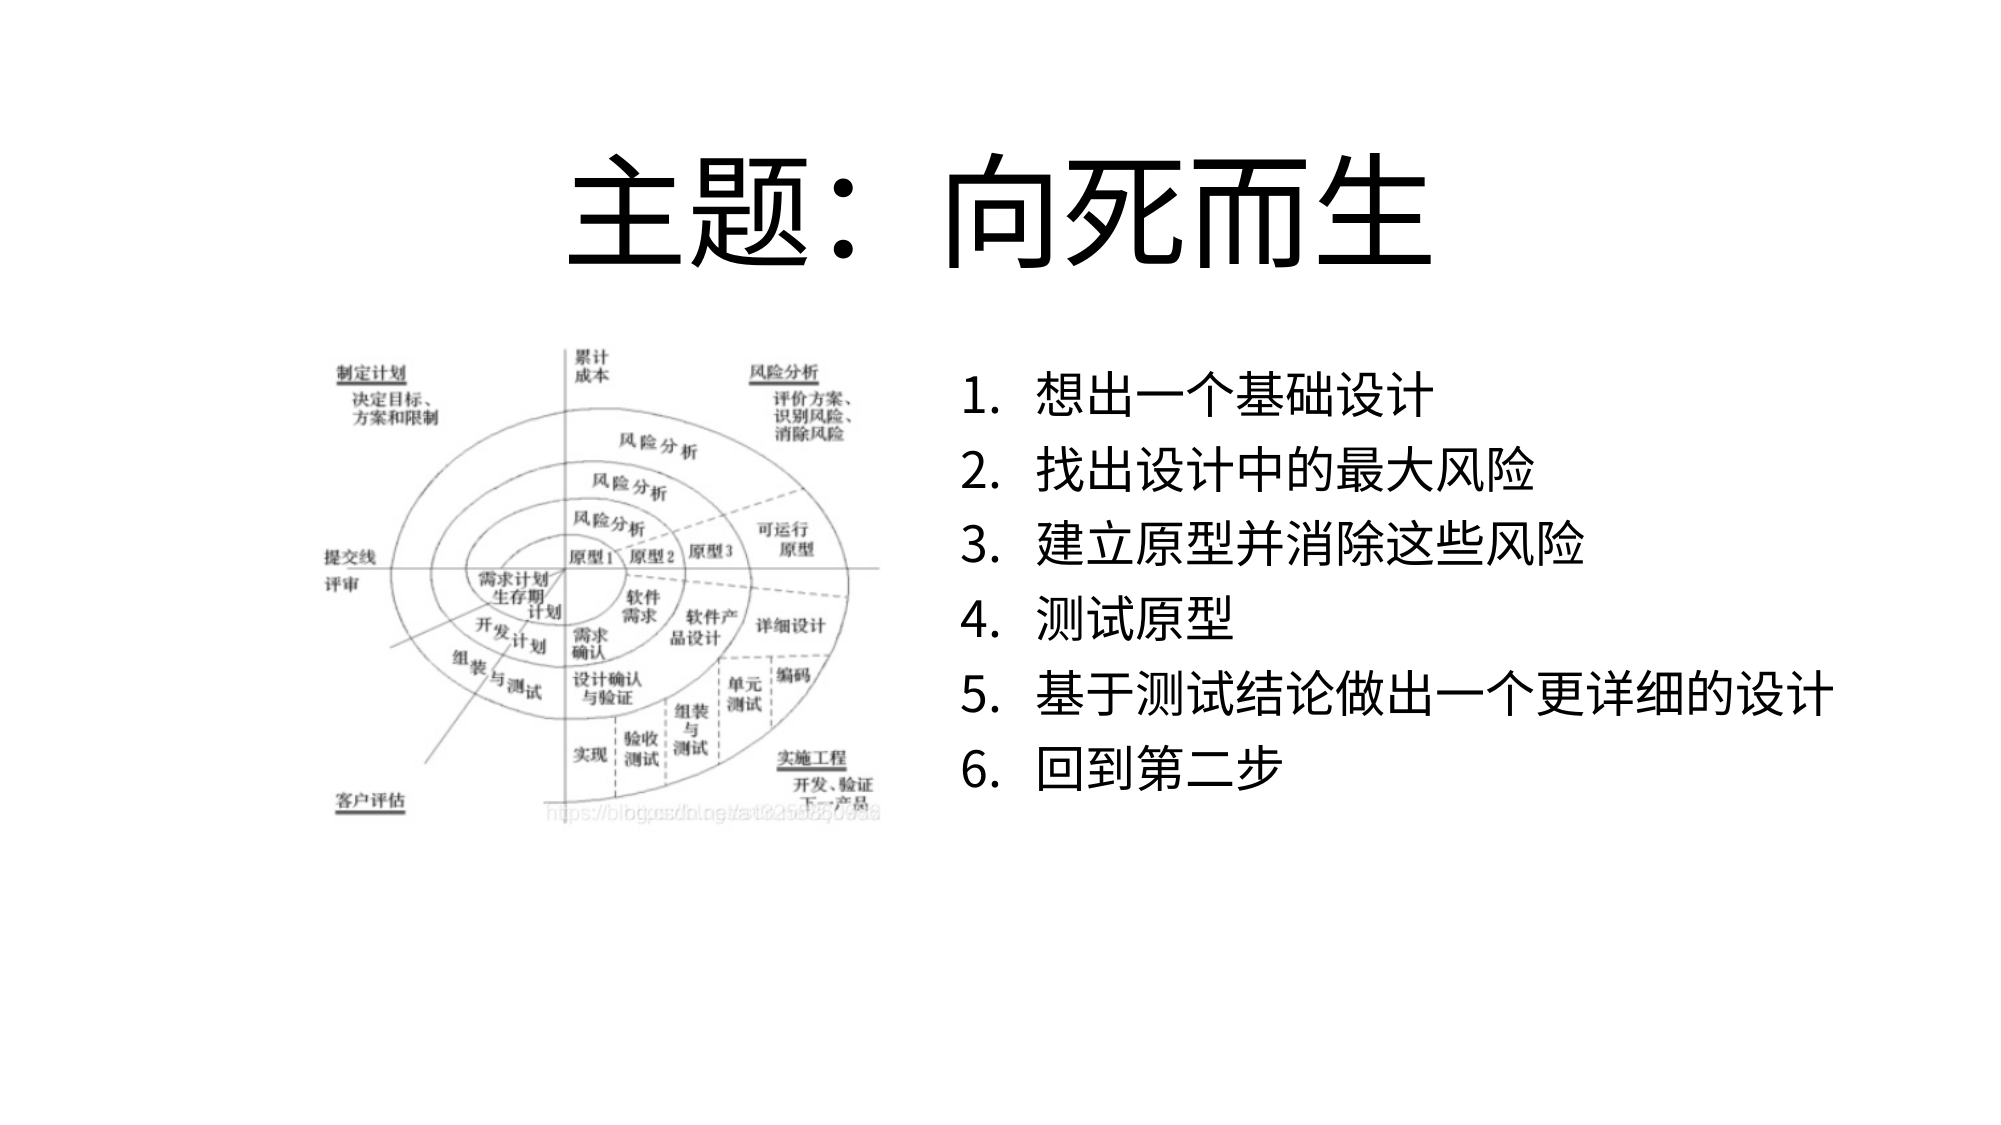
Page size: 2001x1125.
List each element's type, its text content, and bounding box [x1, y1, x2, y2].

subtitle 想出一个基础设计 找出设计中的最大风险 建立原型并消除这些风险 测试原型 基于测试结论做出一个更详细的设计 回到第二步 [945, 362, 2000, 863]
title 主题：向死而生 [249, 123, 1750, 294]
picture [309, 335, 893, 837]
